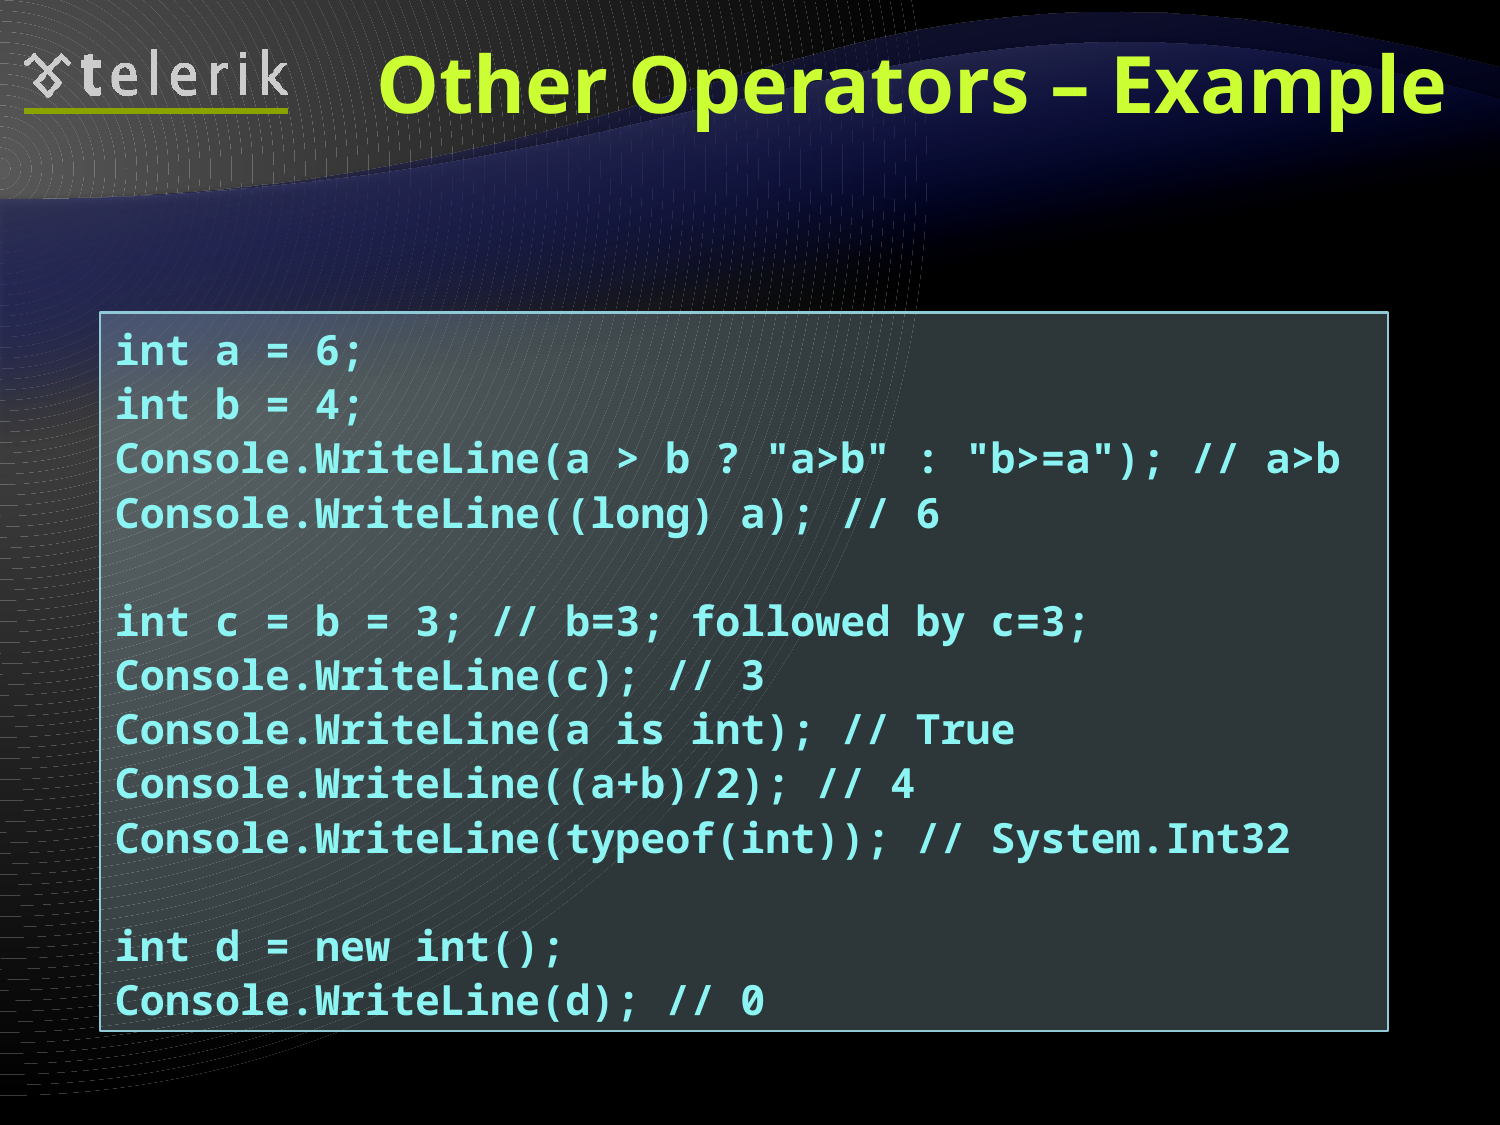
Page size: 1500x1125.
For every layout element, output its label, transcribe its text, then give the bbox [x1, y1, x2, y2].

text_box int a = 6; int b = 4; Console.WriteLine(a > b ? "a>b" : "b>=a"); // a>b Console.WriteLine((long) a); // 6 int c = b = 3; // b=3; followed by c=3; Console.WriteLine(c); // 3 Console.WriteLine(a is int); // True Console.WriteLine((a+b)/2); // 4 Console.WriteLine(typeof(int)); // System.Int32 int d = new int(); Console.WriteLine(d); // 0 [100, 312, 1388, 1032]
picture [24, 49, 288, 114]
title Other Operators – Example [300, 12, 1463, 163]
